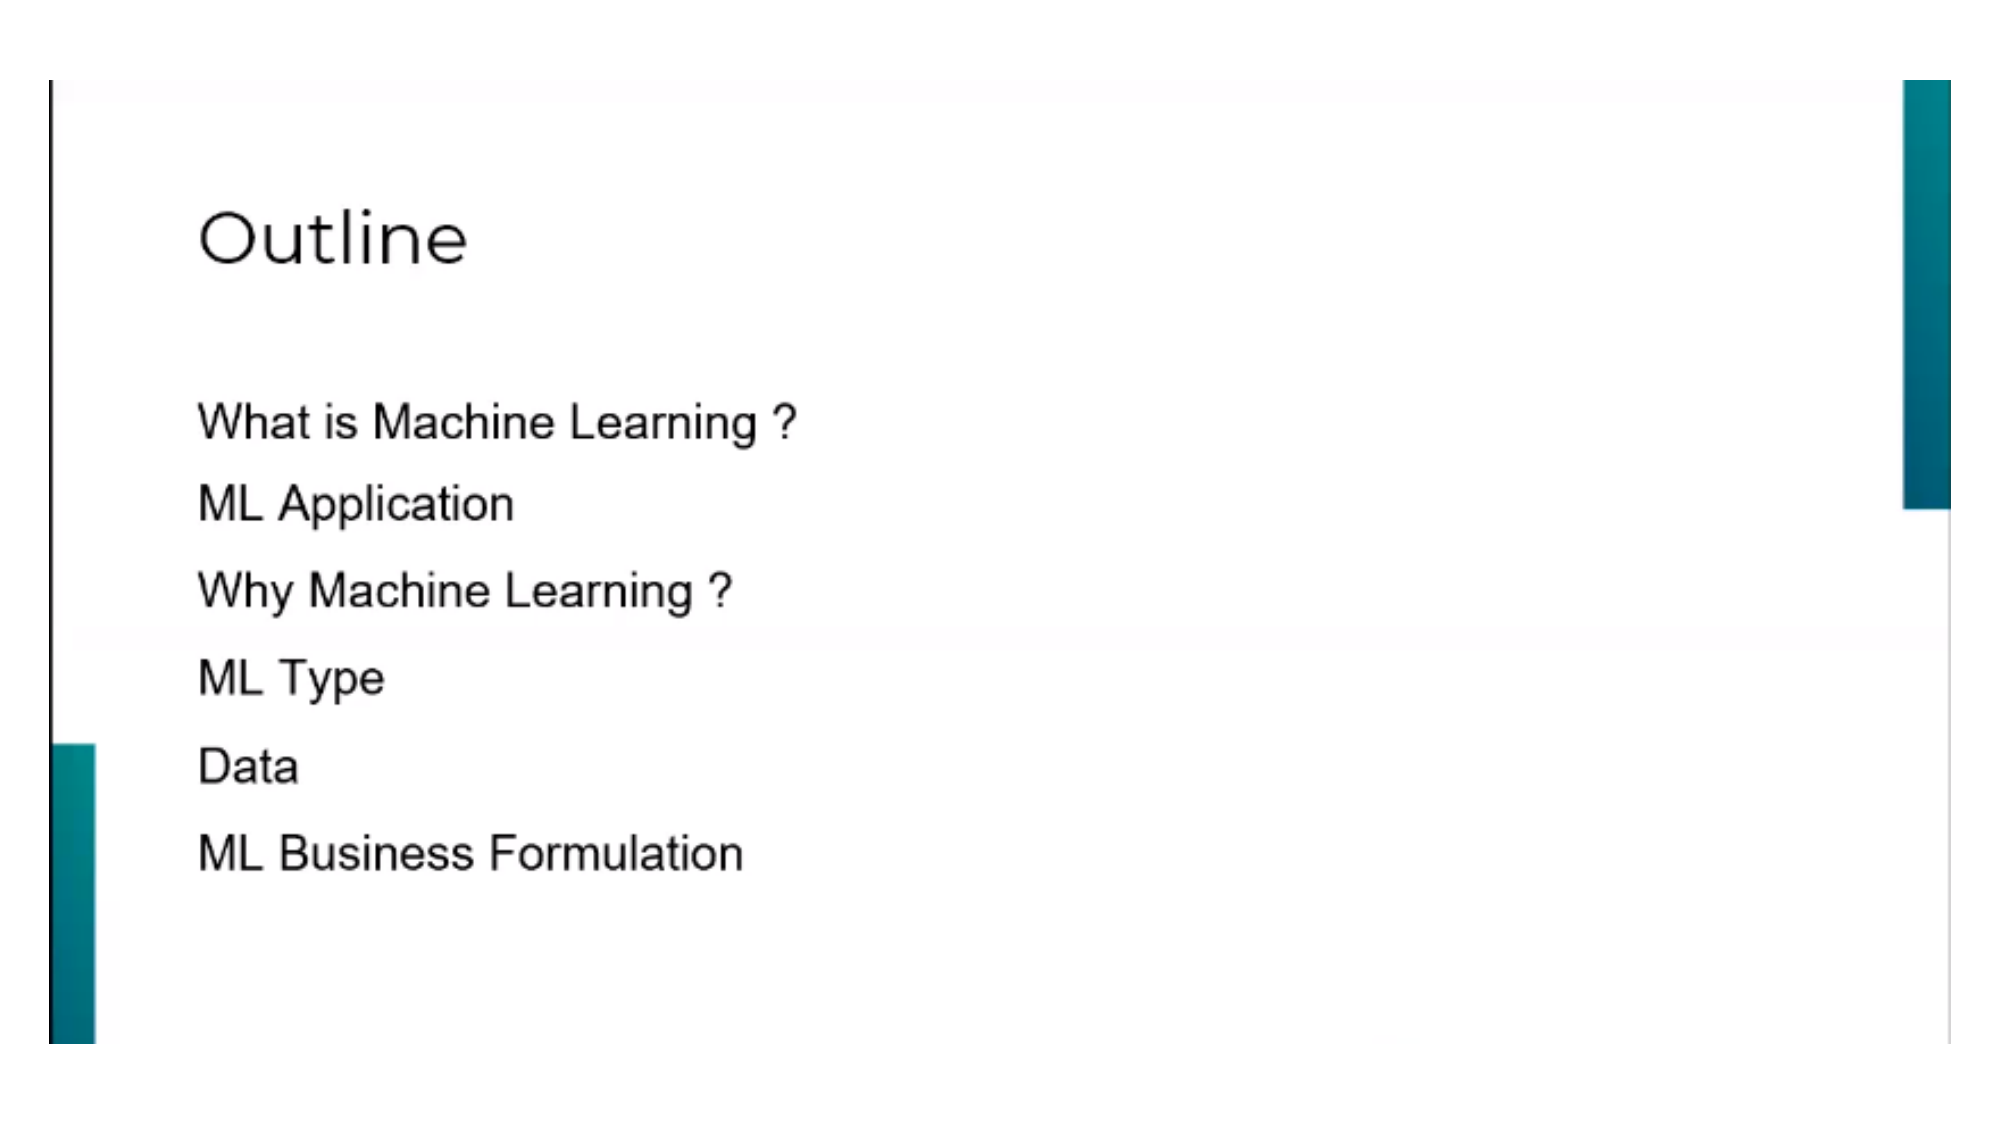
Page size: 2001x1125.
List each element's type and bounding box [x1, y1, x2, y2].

picture [49, 80, 1951, 1045]
